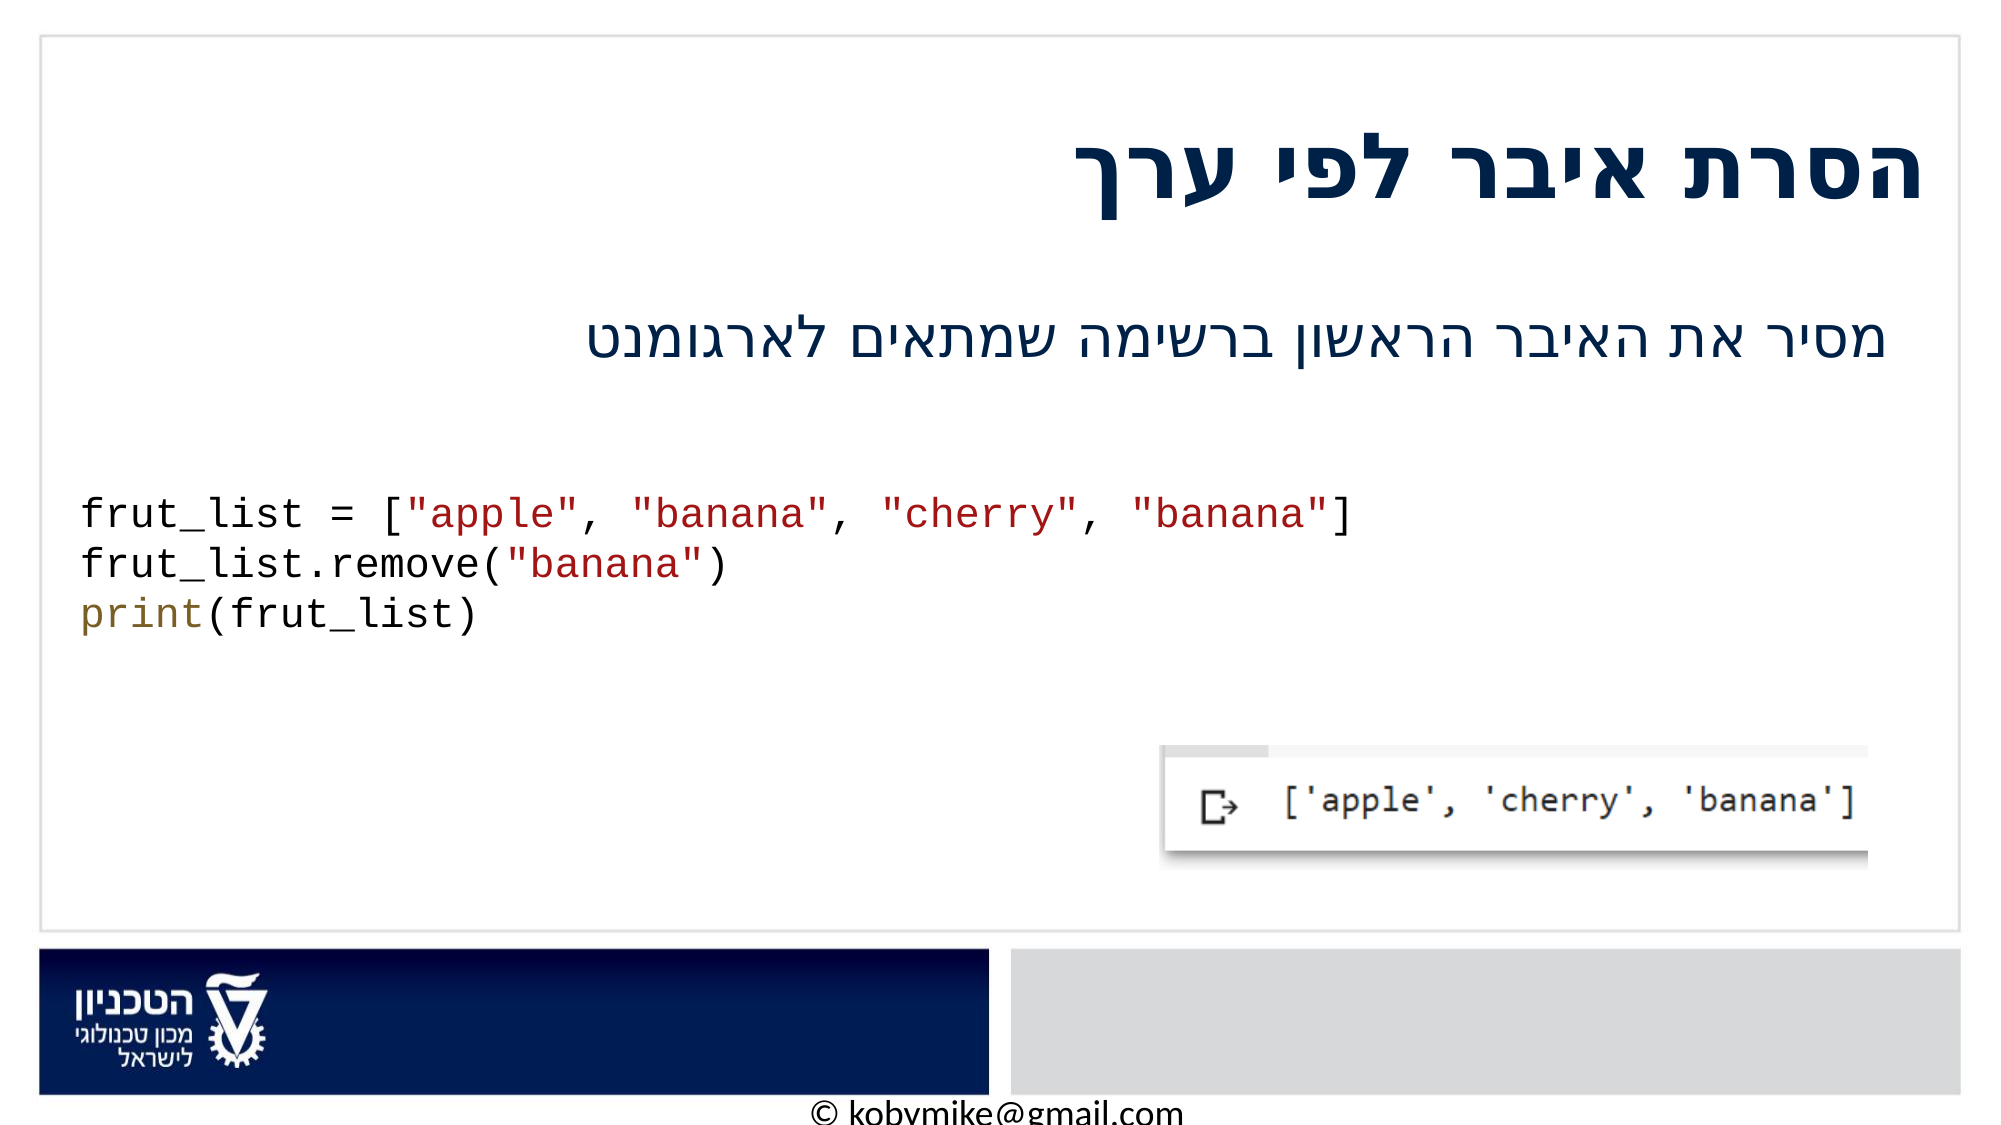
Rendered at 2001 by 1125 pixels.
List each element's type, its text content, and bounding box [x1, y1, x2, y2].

picture [1171, 1110, 1178, 1125]
picture [926, 1110, 933, 1125]
list מסיר את האיבר הראשון ברשימה שמתאים לארגומנט [53, 299, 1942, 414]
title הסרת איבר לפי ערך [53, 59, 1944, 278]
picture [854, 1117, 860, 1125]
picture [890, 1110, 899, 1124]
picture [0, 0, 2000, 1125]
picture [979, 1110, 988, 1115]
picture [1139, 1110, 1149, 1124]
picture [813, 1102, 835, 1125]
picture [1079, 1118, 1086, 1124]
picture [1006, 1111, 1013, 1121]
picture [1160, 1110, 1167, 1125]
picture [1032, 1110, 1039, 1117]
picture [1050, 1110, 1057, 1125]
picture [869, 1110, 879, 1124]
picture [965, 1117, 971, 1125]
text_box frut_list = ["apple", "banana", "cherry", "banana"] frut_list.remove("banana") print(frut_list) [64, 478, 1399, 694]
picture [937, 1110, 944, 1125]
picture [1061, 1110, 1068, 1125]
